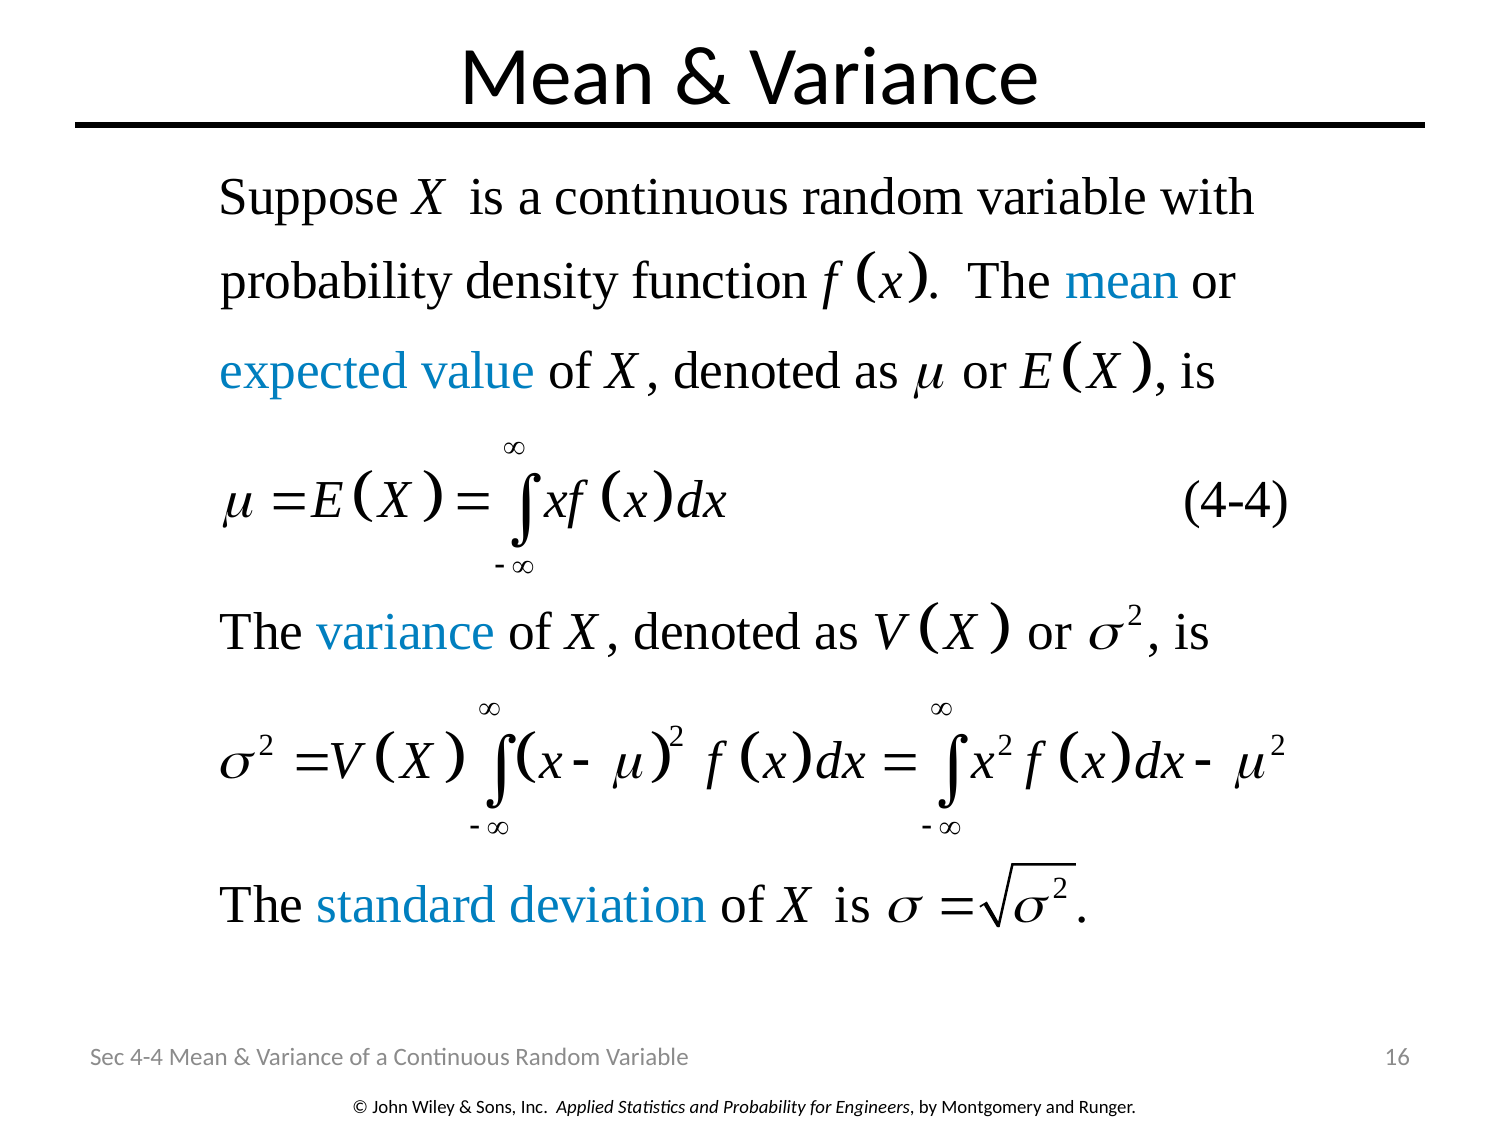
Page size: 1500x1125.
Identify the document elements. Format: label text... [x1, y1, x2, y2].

slide_number 16 [1250, 1025, 1425, 1085]
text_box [212, 166, 1303, 941]
title Mean & Variance [75, 0, 1425, 143]
footer Sec 4-4 Mean & Variance of a Continuous Random Variable [75, 1025, 888, 1085]
